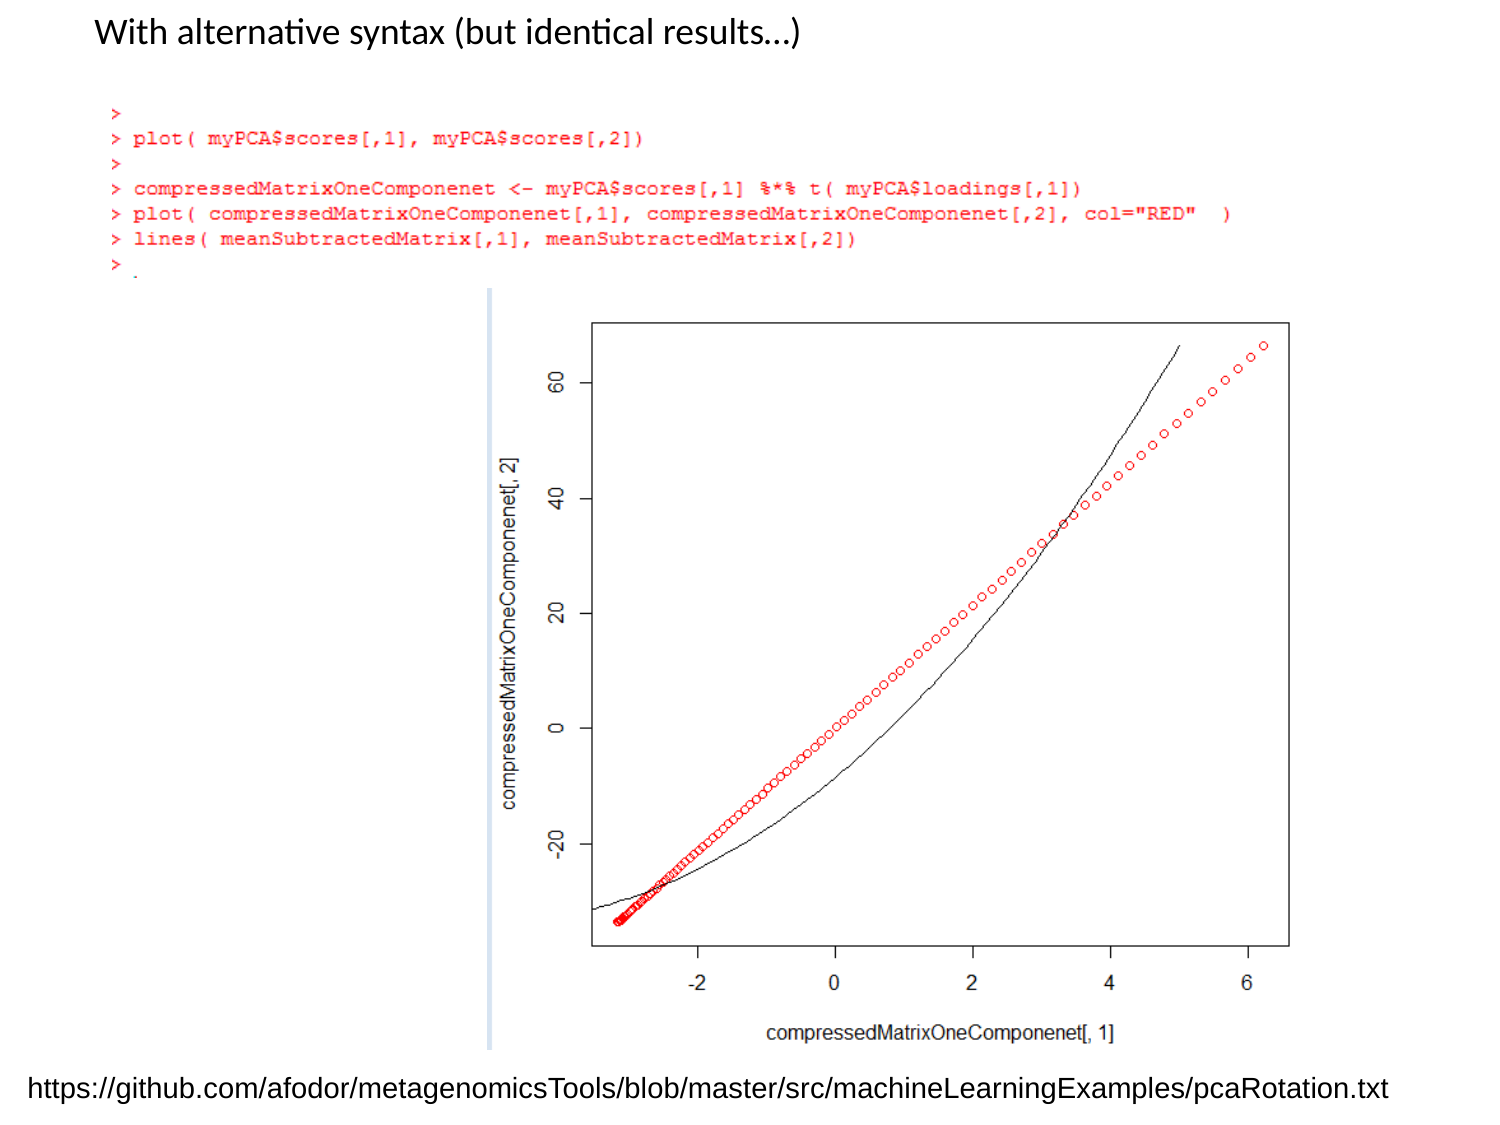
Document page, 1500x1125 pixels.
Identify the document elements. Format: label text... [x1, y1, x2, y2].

text_box With alternative syntax (but identical results…) [79, 0, 818, 60]
picture [487, 288, 1301, 1051]
text_box https://github.com/afodor/metagenomicsTools/blob/master/src/machineLearningExamples/pcaRotation.txt [12, 1061, 1500, 1112]
picture [112, 99, 1291, 279]
